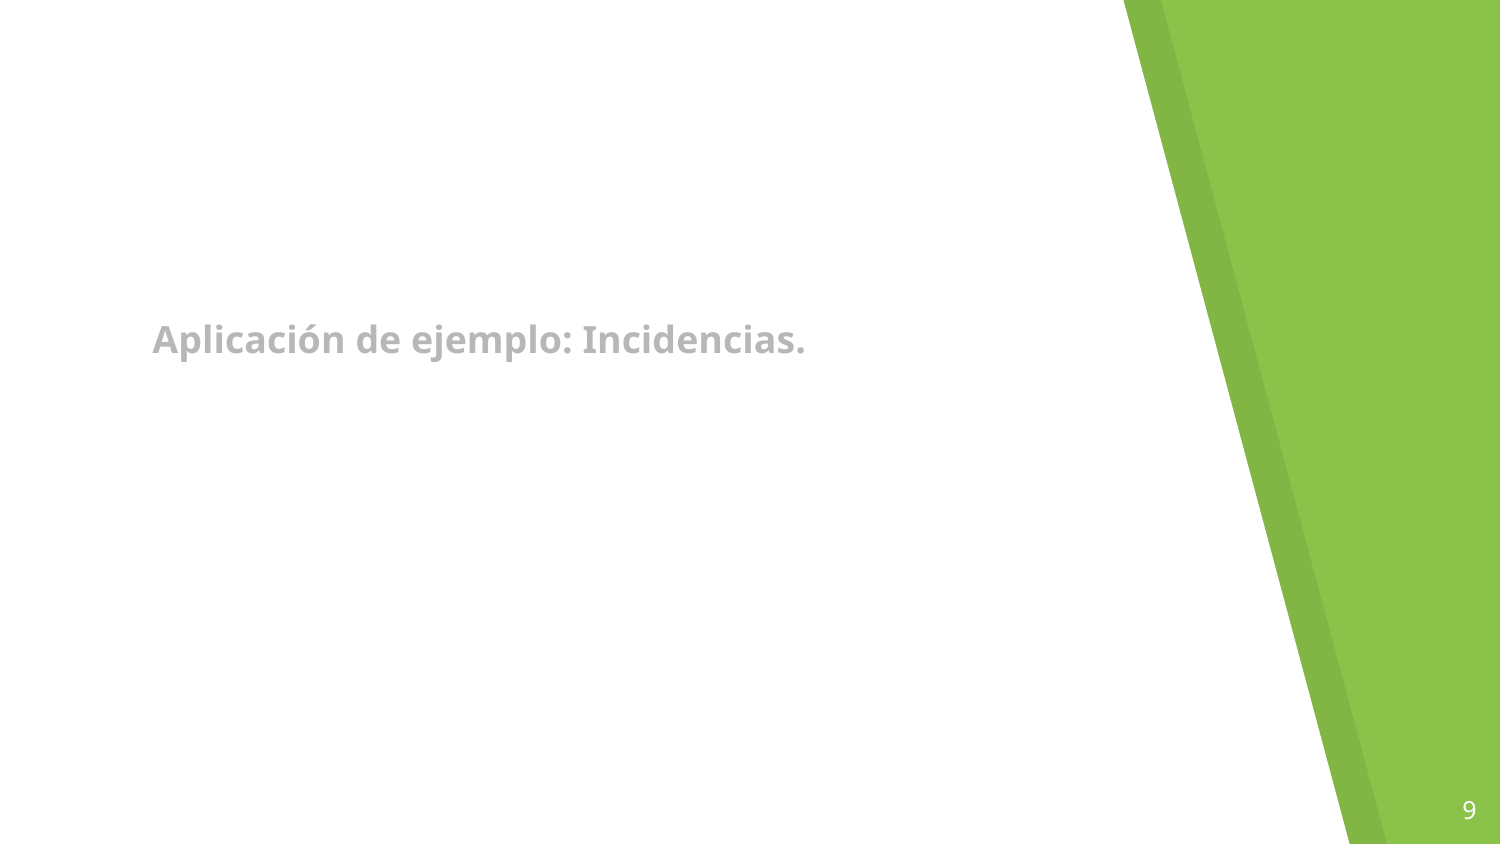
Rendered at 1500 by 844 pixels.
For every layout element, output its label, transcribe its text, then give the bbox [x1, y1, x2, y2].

title Aplicación de ejemplo: Incidencias. [137, 296, 1011, 377]
slide_number ‹#› [1401, 779, 1492, 844]
